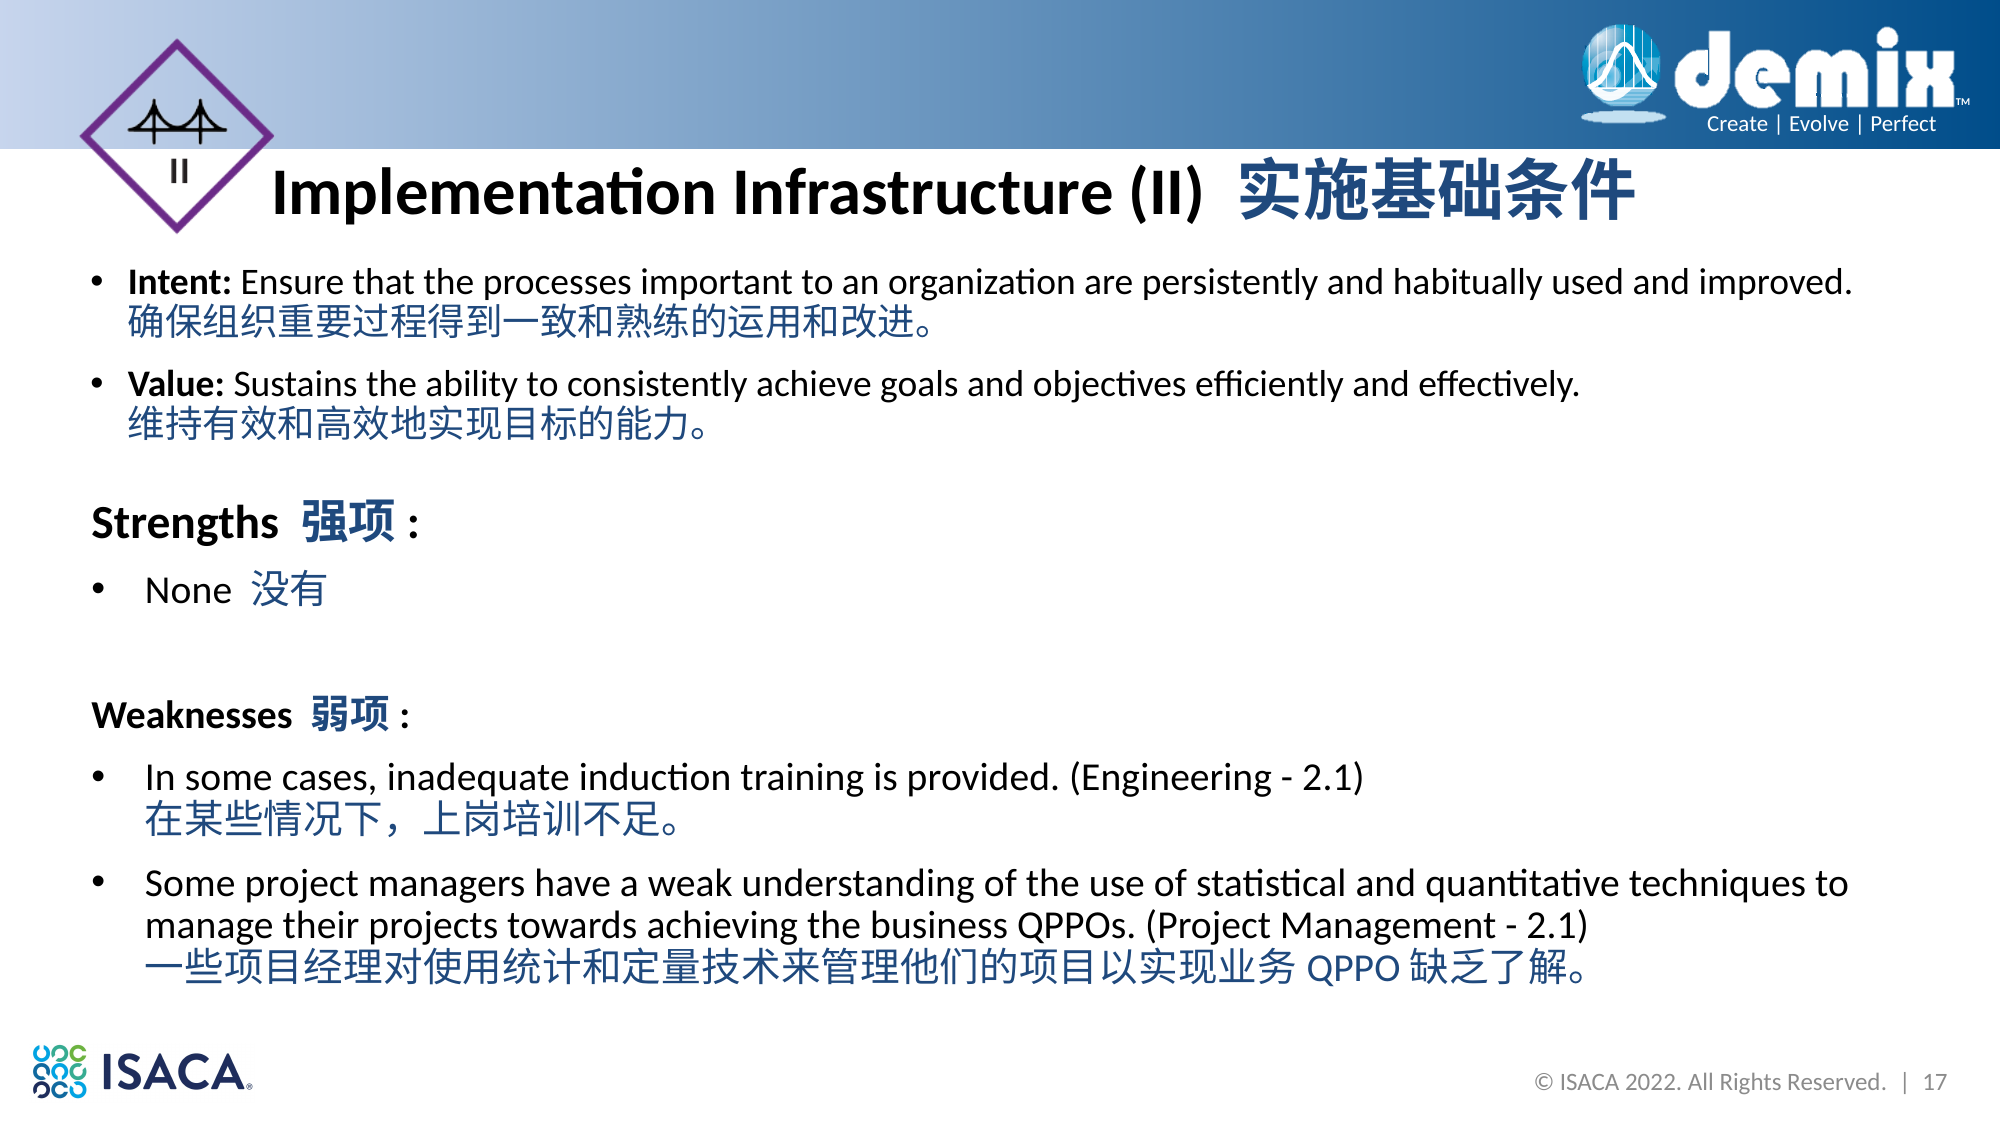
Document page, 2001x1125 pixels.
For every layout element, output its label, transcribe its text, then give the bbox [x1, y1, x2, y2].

picture [29, 1043, 255, 1103]
text_box Intent: Ensure that the processes important to an organization are persistently and habitually used and improved. 确保组织重要过程得到一致和熟练的运用和改进。 Value: Sustains the ability to consistently achieve goals and objectives efficiently and effectively. 维持有效和高效地实现目标的能力。 [75, 255, 1924, 514]
title Implementation Infrastructure (II) 实施基础条件 [255, 148, 1900, 238]
picture [76, 37, 276, 236]
list Strengths 强项: None 没有 Weaknesses 弱项: In some cases, inadequate induction training is provided. (Engineering - 2.1) 在某些情况下，上岗培训不足。 Some project managers have a weak understanding of the use of statistical and quantitative techniques to manage their projects towards achieving the business QPPOs. (Project Management - 2.1) 一些项目经理对使用统计和定量技术来管理他们的项目以实现业务QPPO缺乏了解。 [76, 490, 1925, 999]
picture [1549, 3, 2000, 153]
